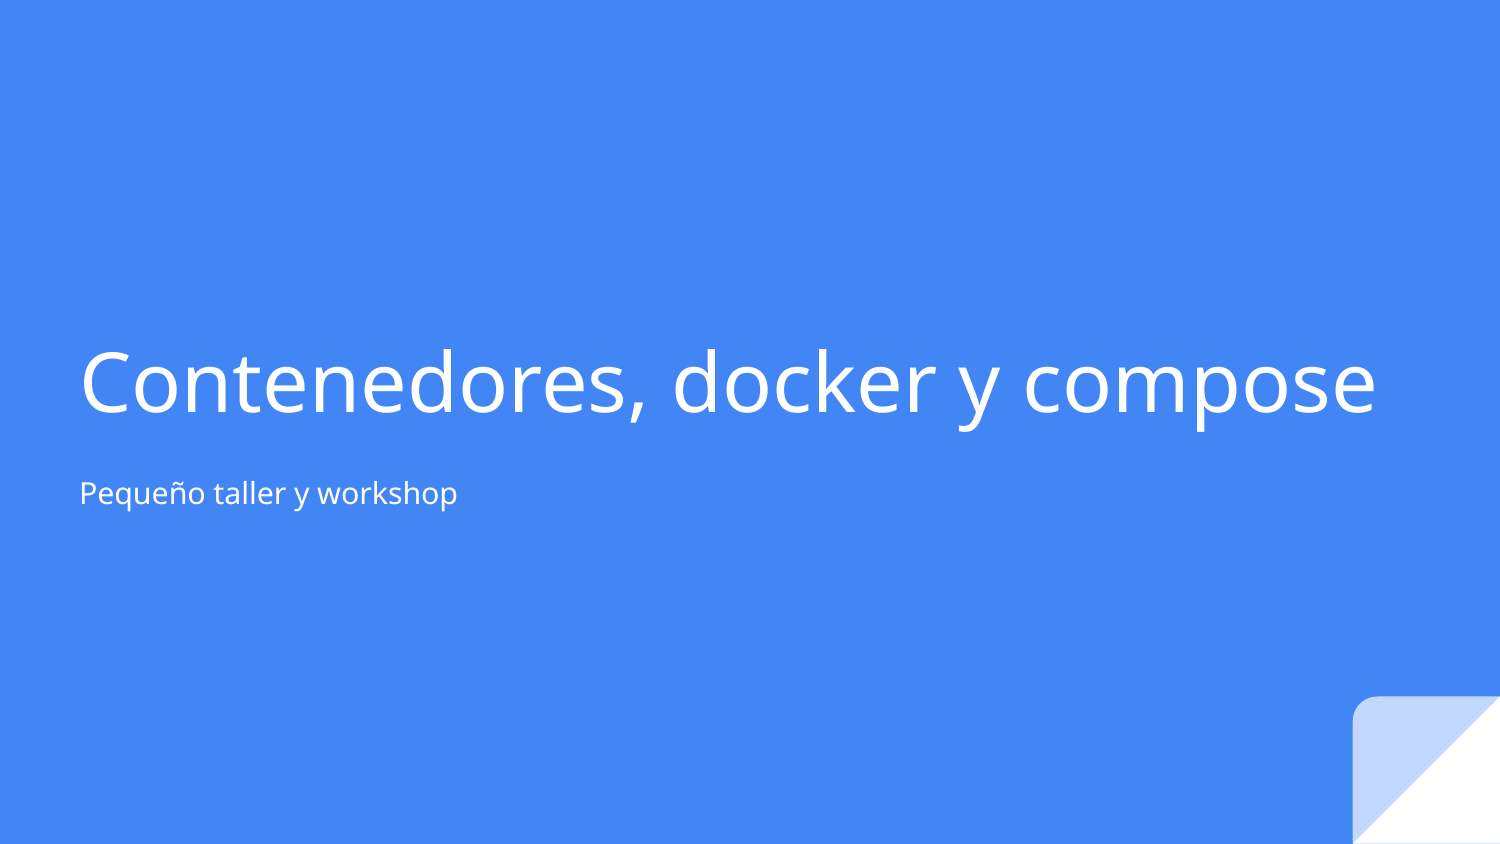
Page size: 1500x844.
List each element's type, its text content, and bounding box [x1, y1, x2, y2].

subtitle Pequeño taller y workshop [64, 457, 1413, 529]
title Contenedores, docker y compose [64, 298, 1413, 452]
